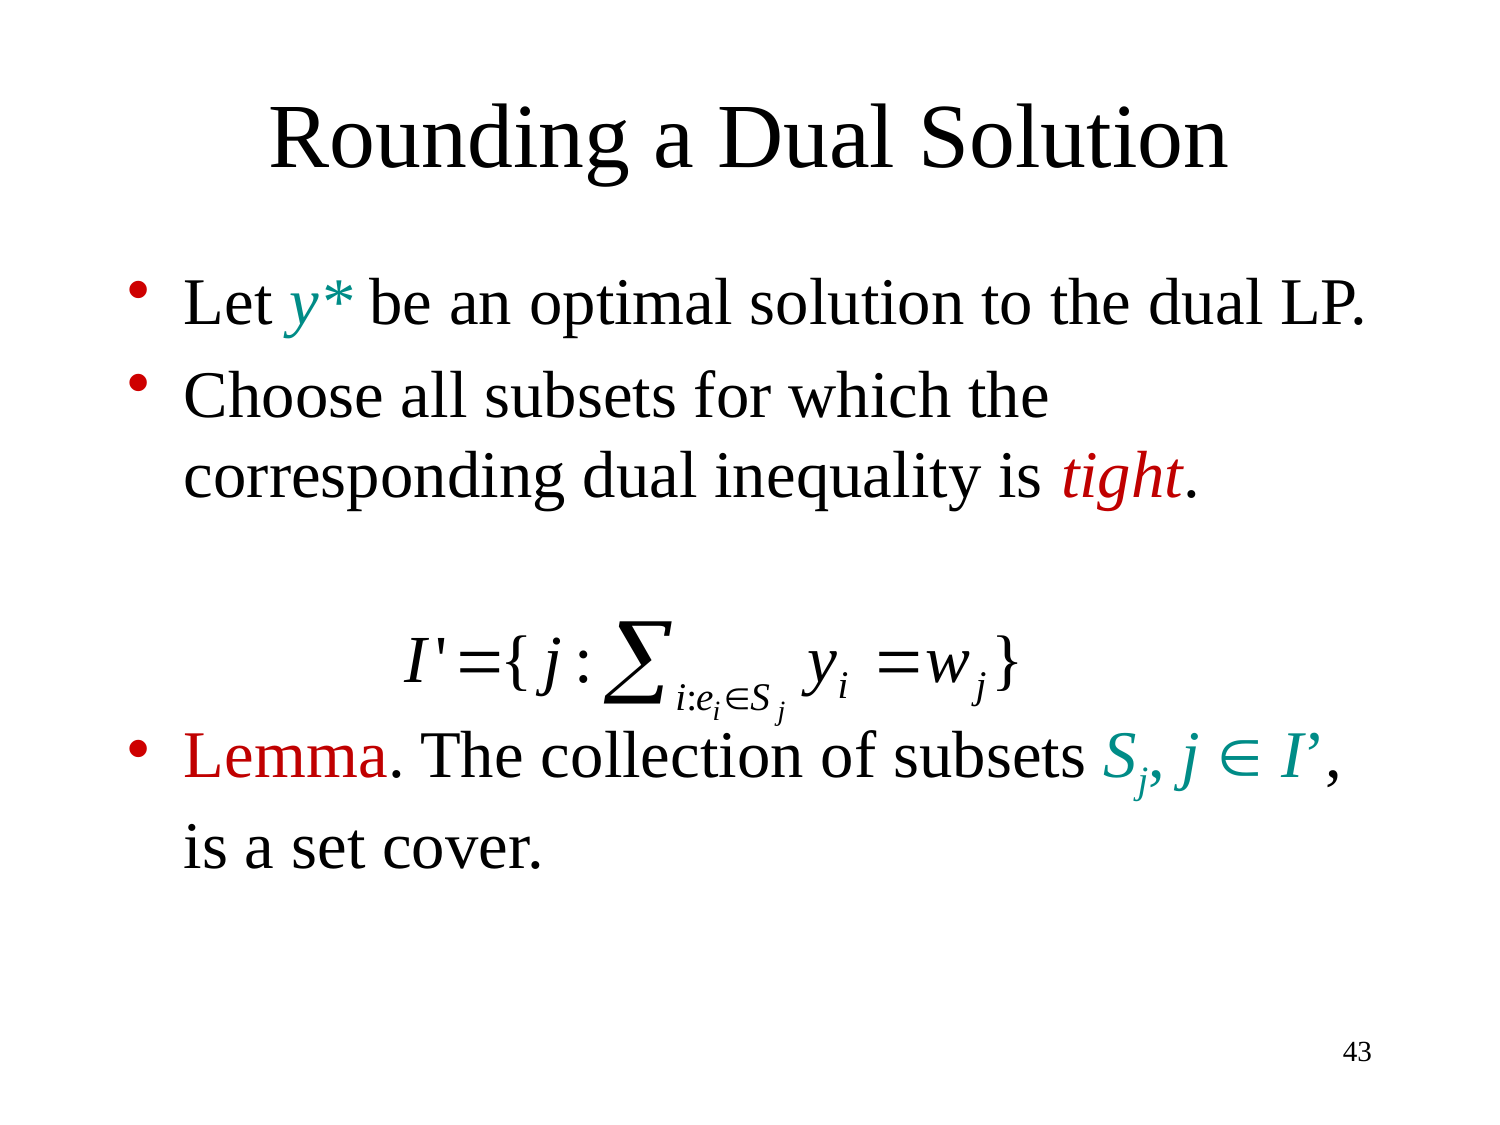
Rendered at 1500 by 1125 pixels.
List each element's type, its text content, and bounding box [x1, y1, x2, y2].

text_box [392, 609, 1032, 739]
slide_number 43 [1074, 1024, 1388, 1101]
list Let y* be an optimal solution to the dual LP. Choose all subsets for which the corresponding dual inequality is tight. Lemma. The collection of subsets Sj, j  I’, is a set cover. [112, 249, 1388, 1001]
title Rounding a Dual Solution [112, 37, 1388, 226]
